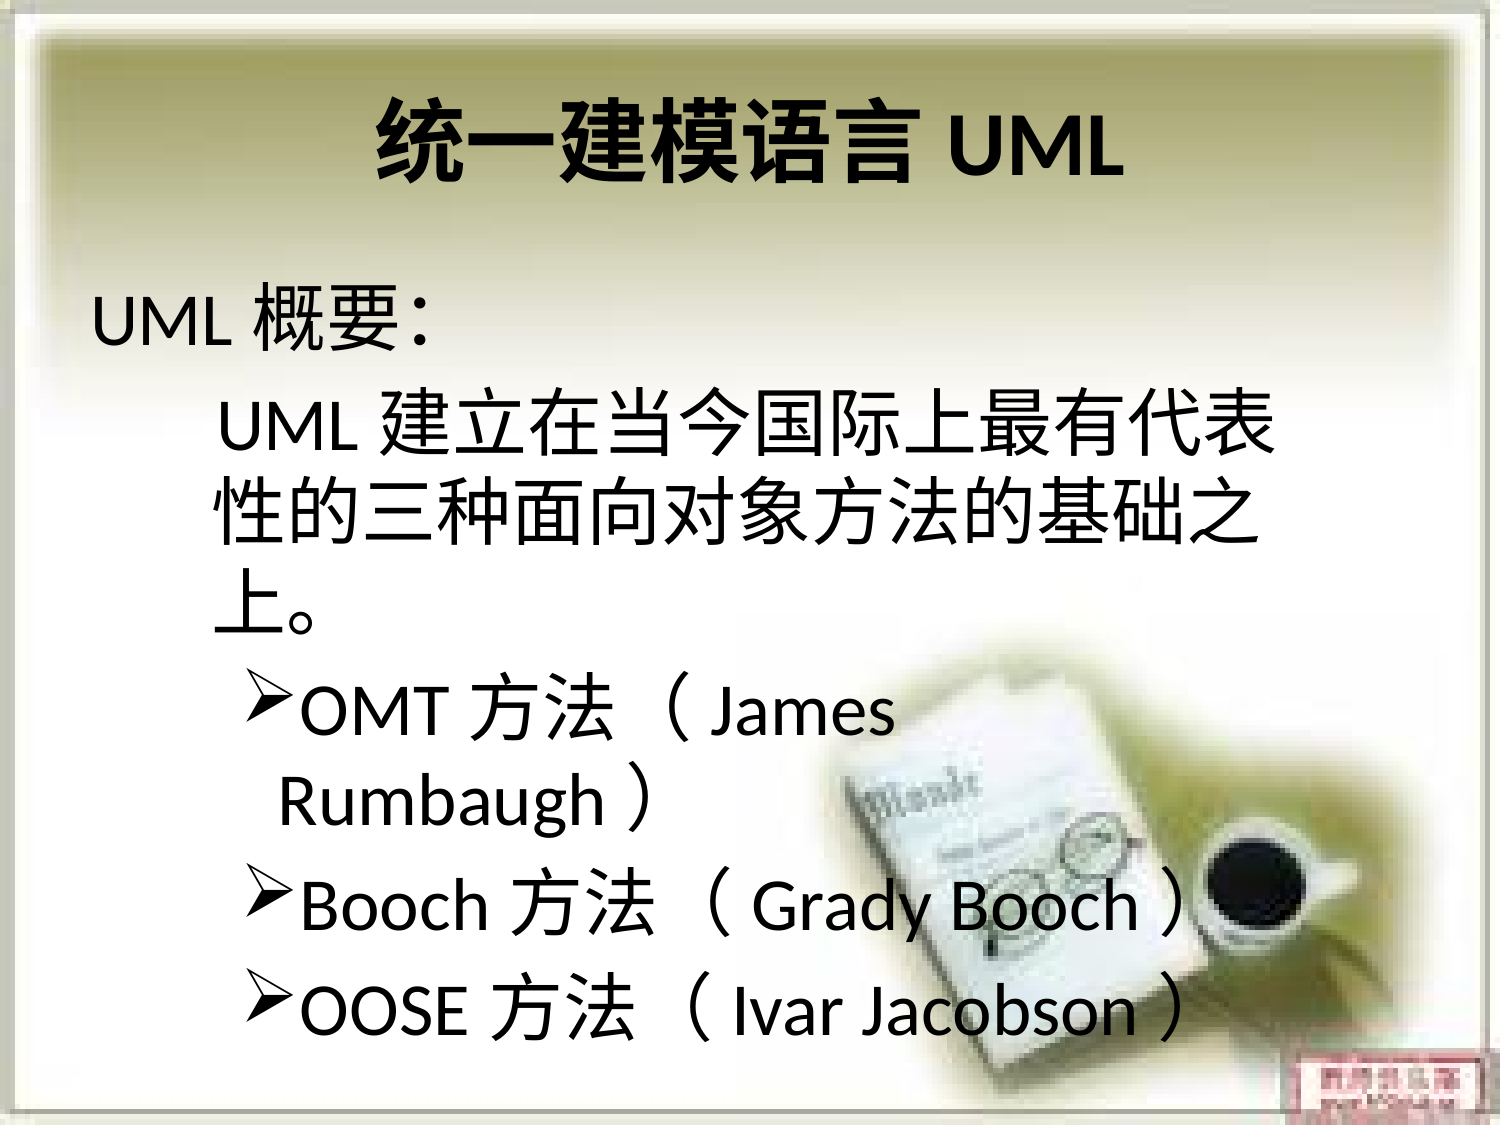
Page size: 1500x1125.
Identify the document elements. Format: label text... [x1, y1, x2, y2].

title 统一建模语言UML [75, 45, 1425, 233]
list UML概要： UML建立在当今国际上最有代表性的三种面向对象方法的基础之上。 OMT方法（James Rumbaugh） Booch方法（Grady Booch） OOSE方法（Ivar Jacobson） [75, 262, 1300, 1062]
picture [0, 0, 1500, 1125]
